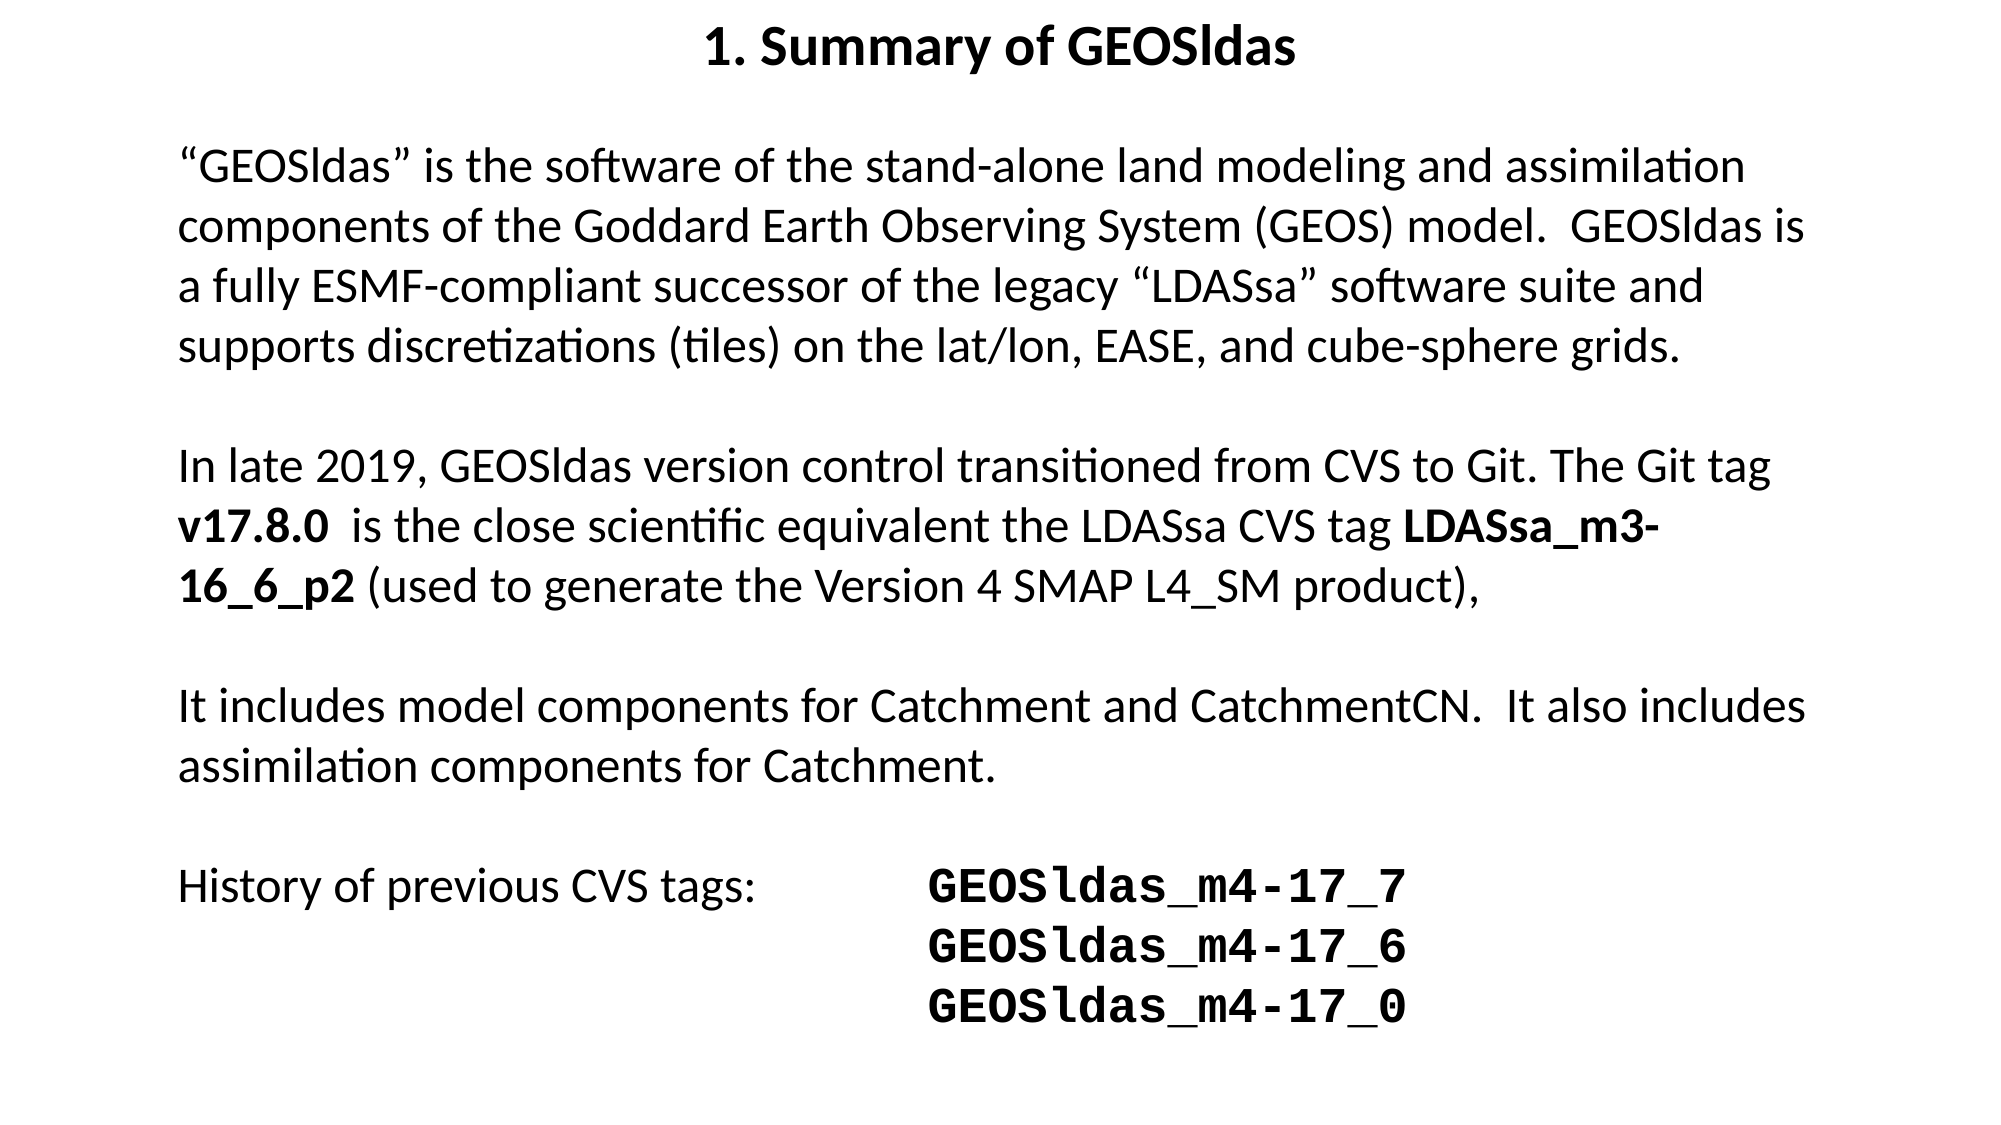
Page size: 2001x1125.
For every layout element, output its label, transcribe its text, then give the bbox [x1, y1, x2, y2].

text_box “GEOSldas” is the software of the stand-alone land modeling and assimilation components of the Goddard Earth Observing System (GEOS) model. GEOSldas is a fully ESMF-compliant successor of the legacy “LDASsa” software suite and supports discretizations (tiles) on the lat/lon, EASE, and cube-sphere grids. In late 2019, GEOSldas version control transitioned from CVS to Git. The Git tag v17.8.0 is the close scientific equivalent the LDASsa CVS tag LDASsa_m3-16_6_p2 (used to generate the Version 4 SMAP L4_SM product), It includes model components for Catchment and CatchmentCN. It also includes assimilation components for Catchment. History of previous CVS tags: GEOSldas_m4-17_7 GEOSldas_m4-17_6 GEOSldas_m4-17_0 [162, 124, 1838, 1100]
text_box 1. Summary of GEOSldas [198, 0, 1802, 85]
